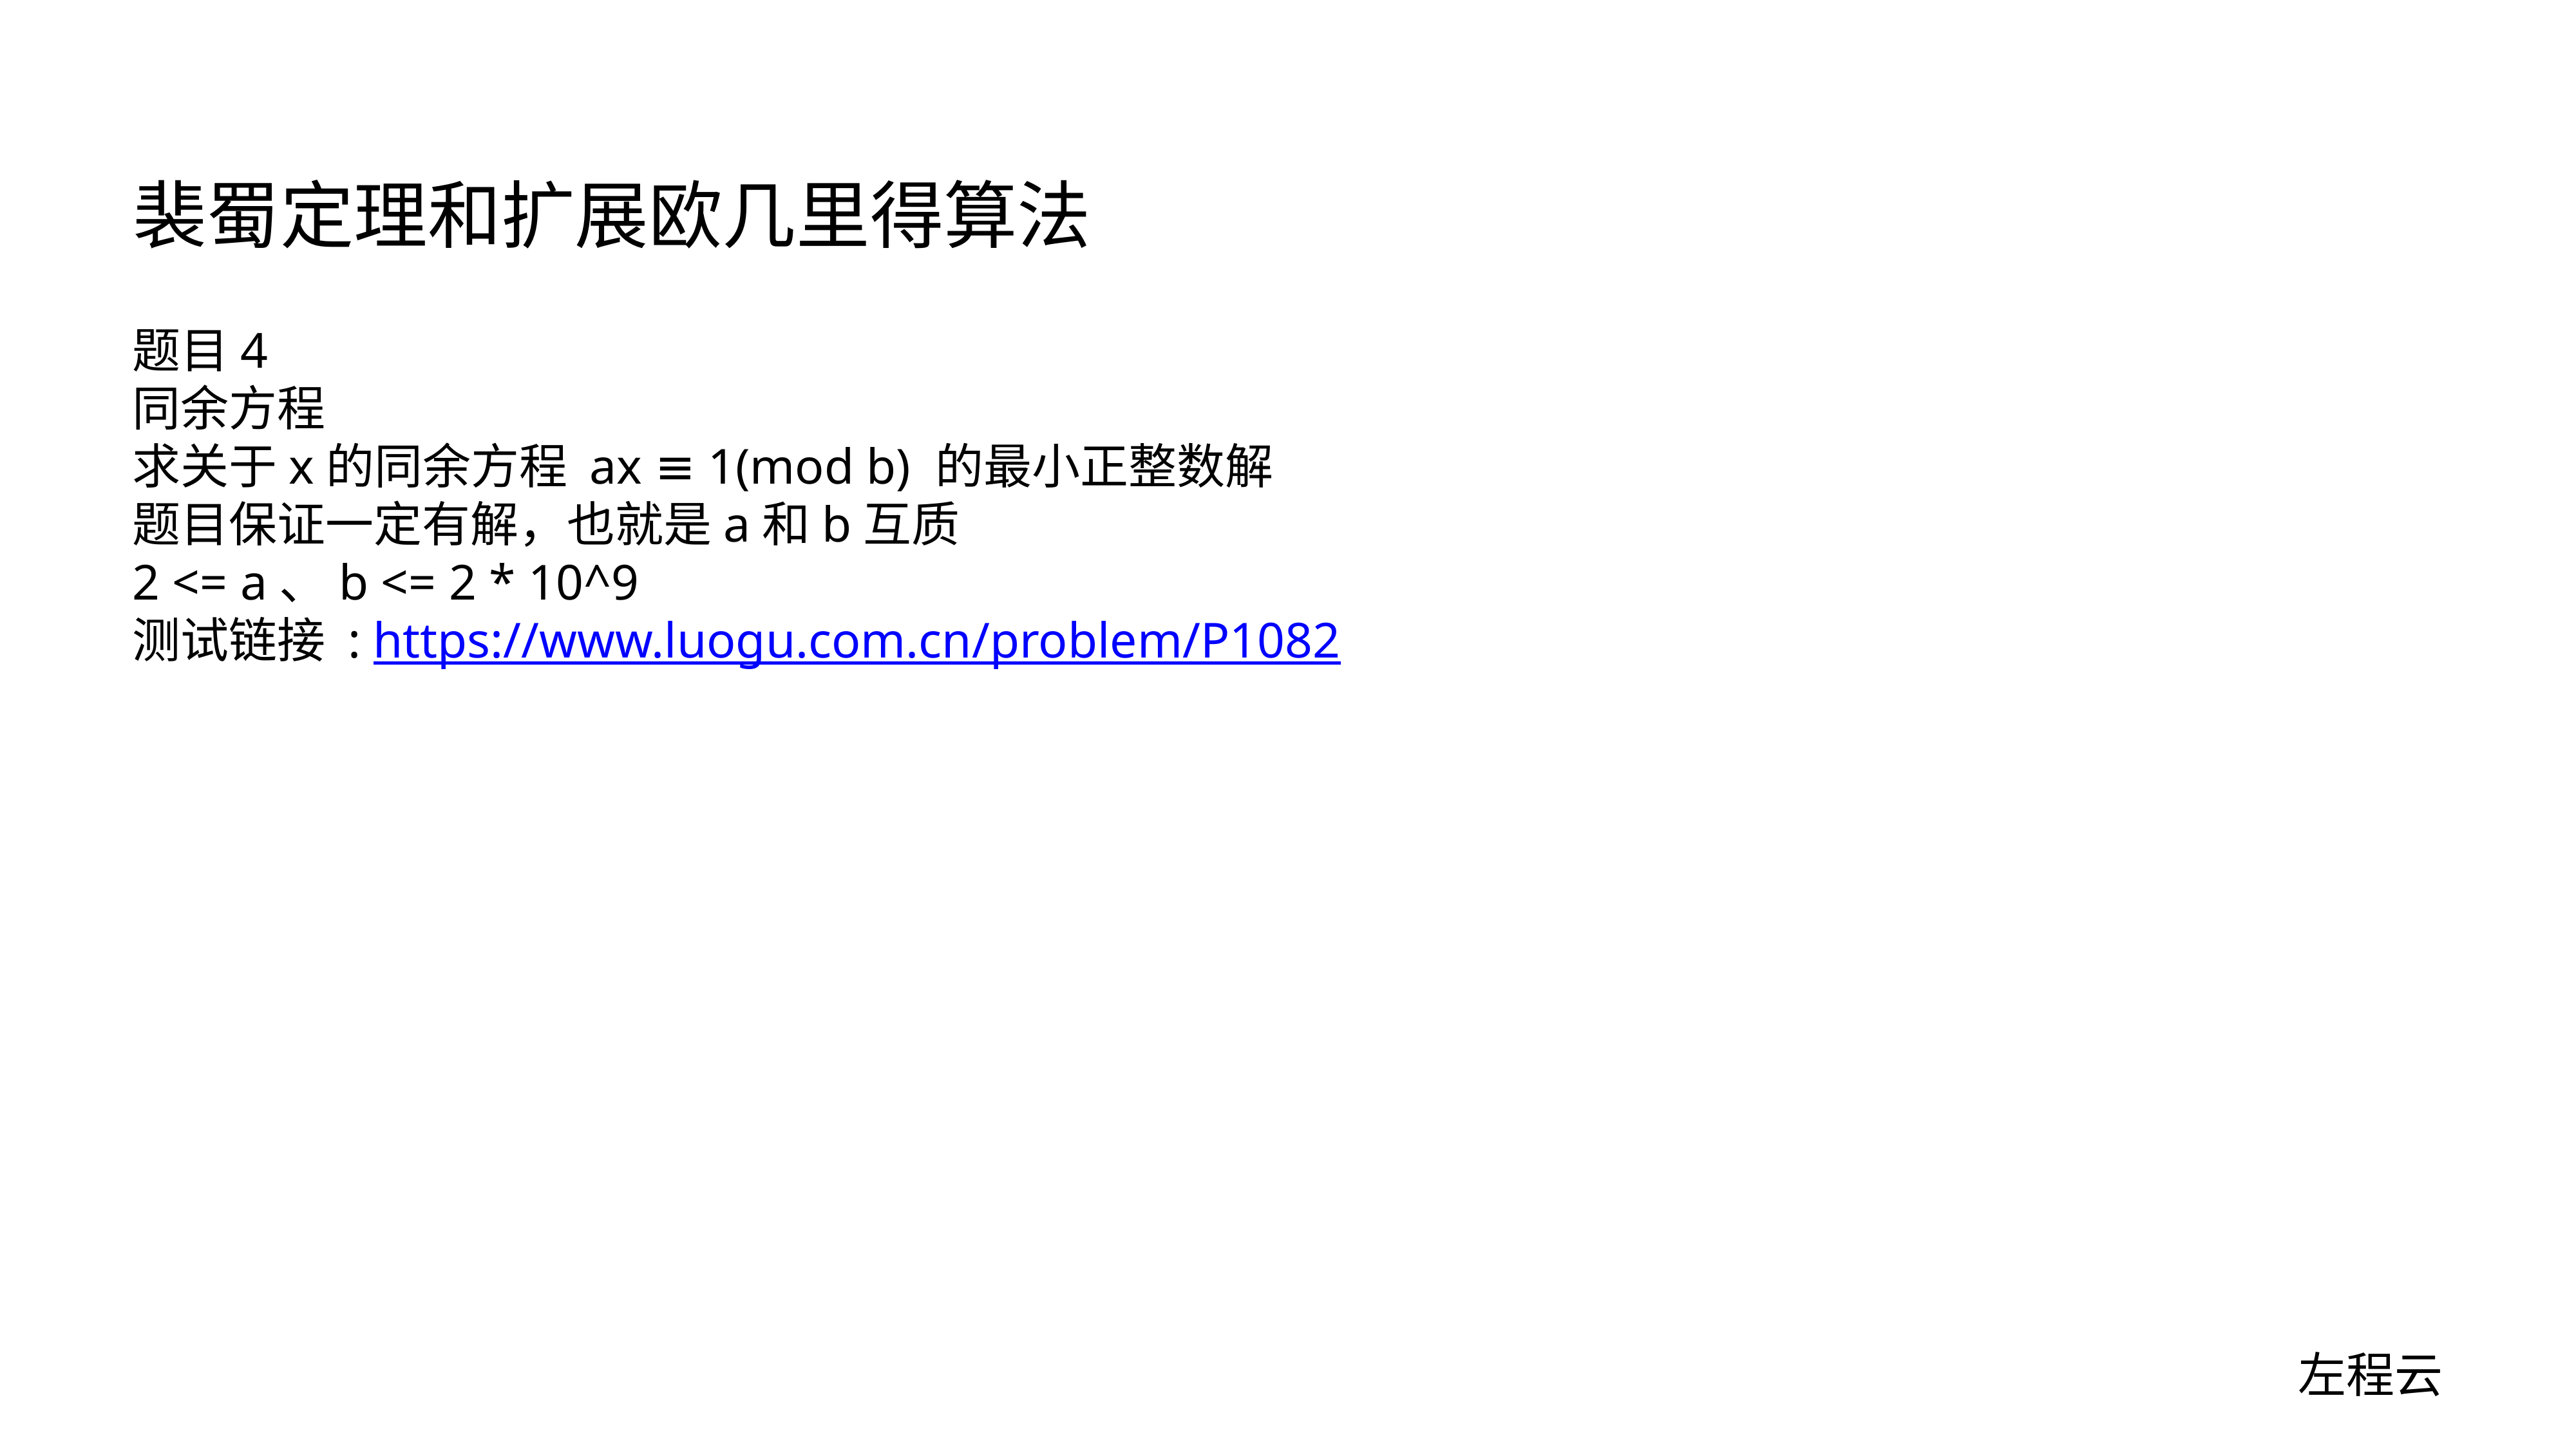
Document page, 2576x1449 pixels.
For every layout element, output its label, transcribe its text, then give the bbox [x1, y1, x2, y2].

text_box 左程云 [127, 1339, 2449, 1408]
text_box 题目4 同余方程 求关于x的同余方程 ax ≡ 1(mod b) 的最小正整数解 题目保证一定有解，也就是a和b互质 2 <= a、b <= 2 * 10^9 测试链接 : https://www.luogu.com.cn/problem/P1082 [127, 314, 2449, 1304]
title 裴蜀定理和扩展欧几里得算法 [127, 48, 2449, 263]
